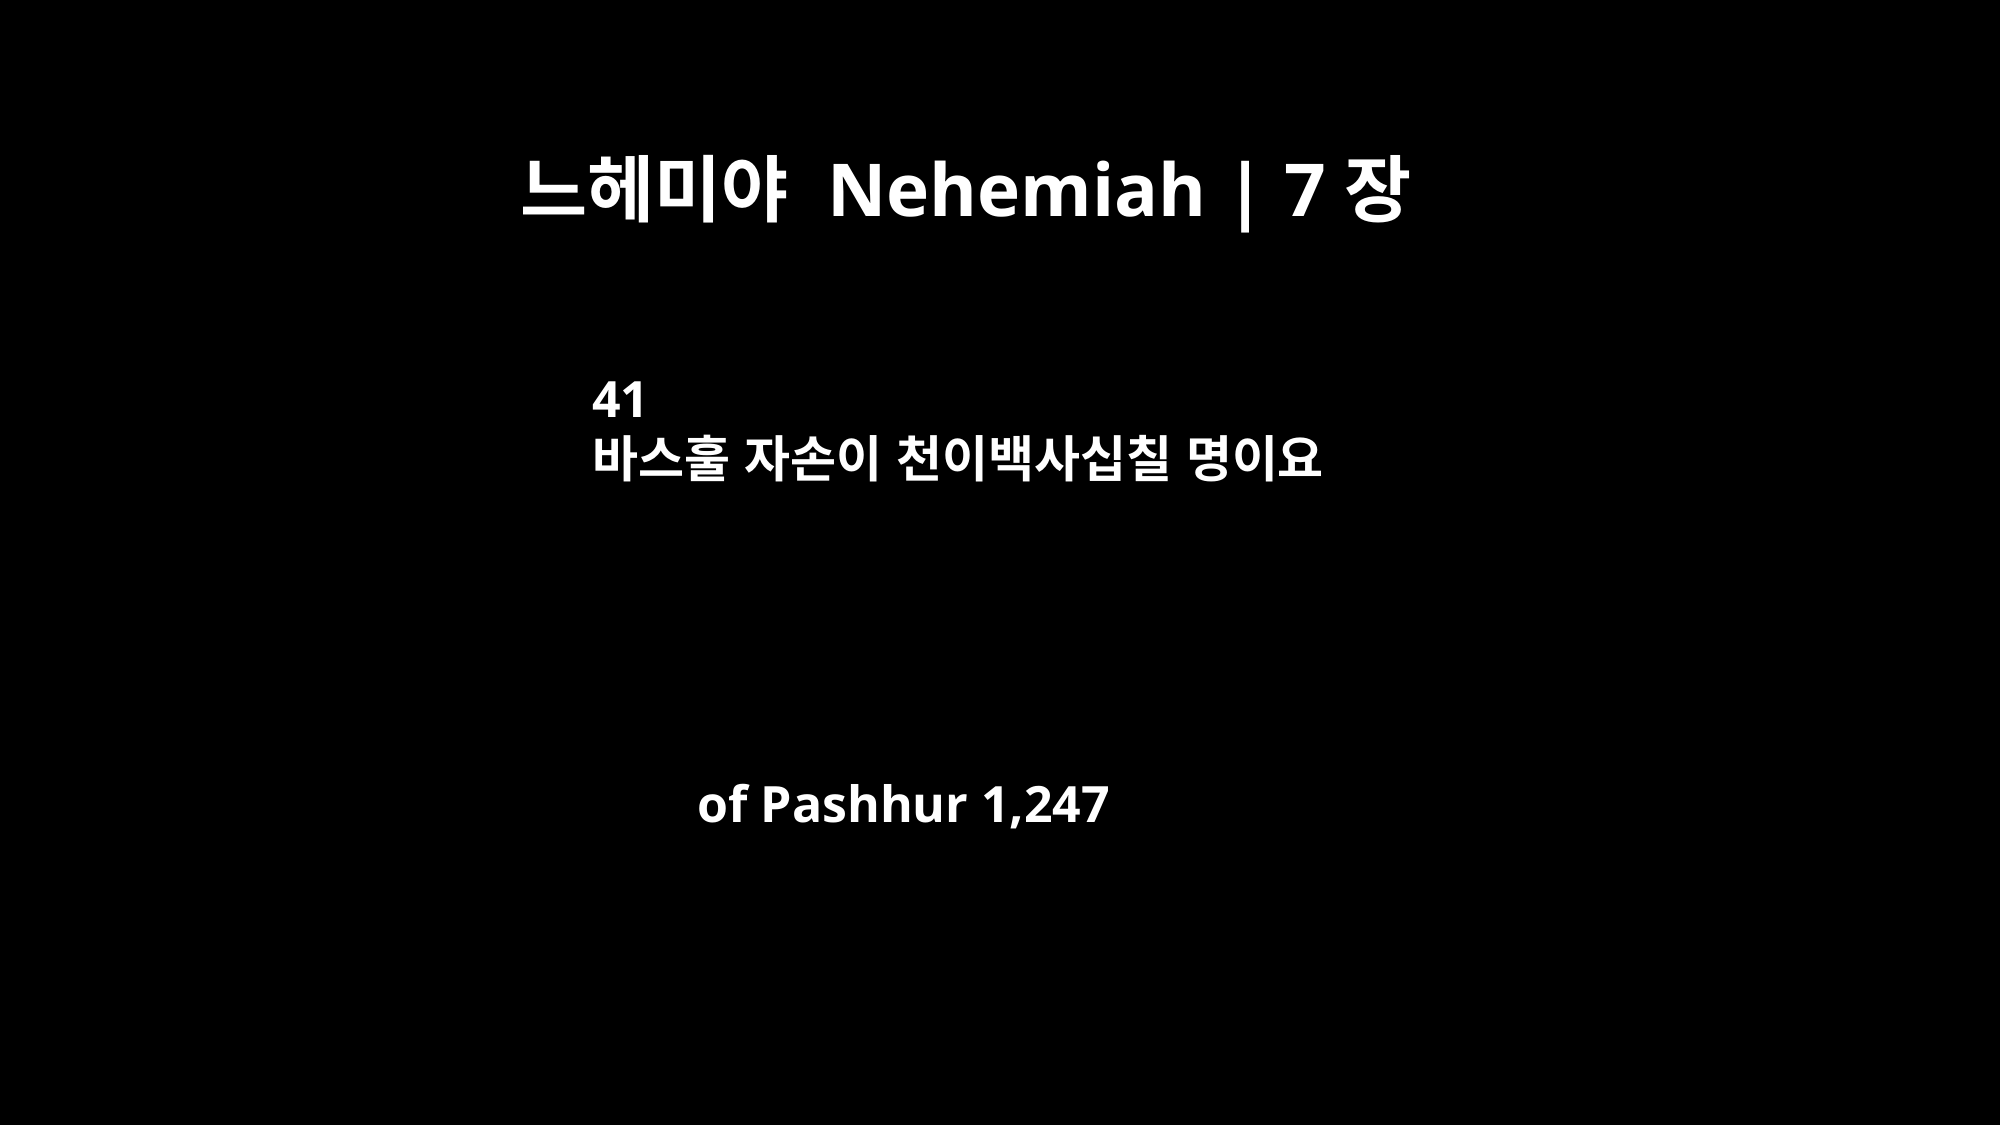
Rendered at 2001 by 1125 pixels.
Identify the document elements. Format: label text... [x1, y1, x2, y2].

text_box 느헤미야 Nehemiah | 7장 [505, 136, 1427, 239]
text_box of Pashhur 1,247 [682, 764, 1125, 840]
text_box 41 바스훌 자손이 천이백사십칠 명이요 [577, 359, 1340, 495]
